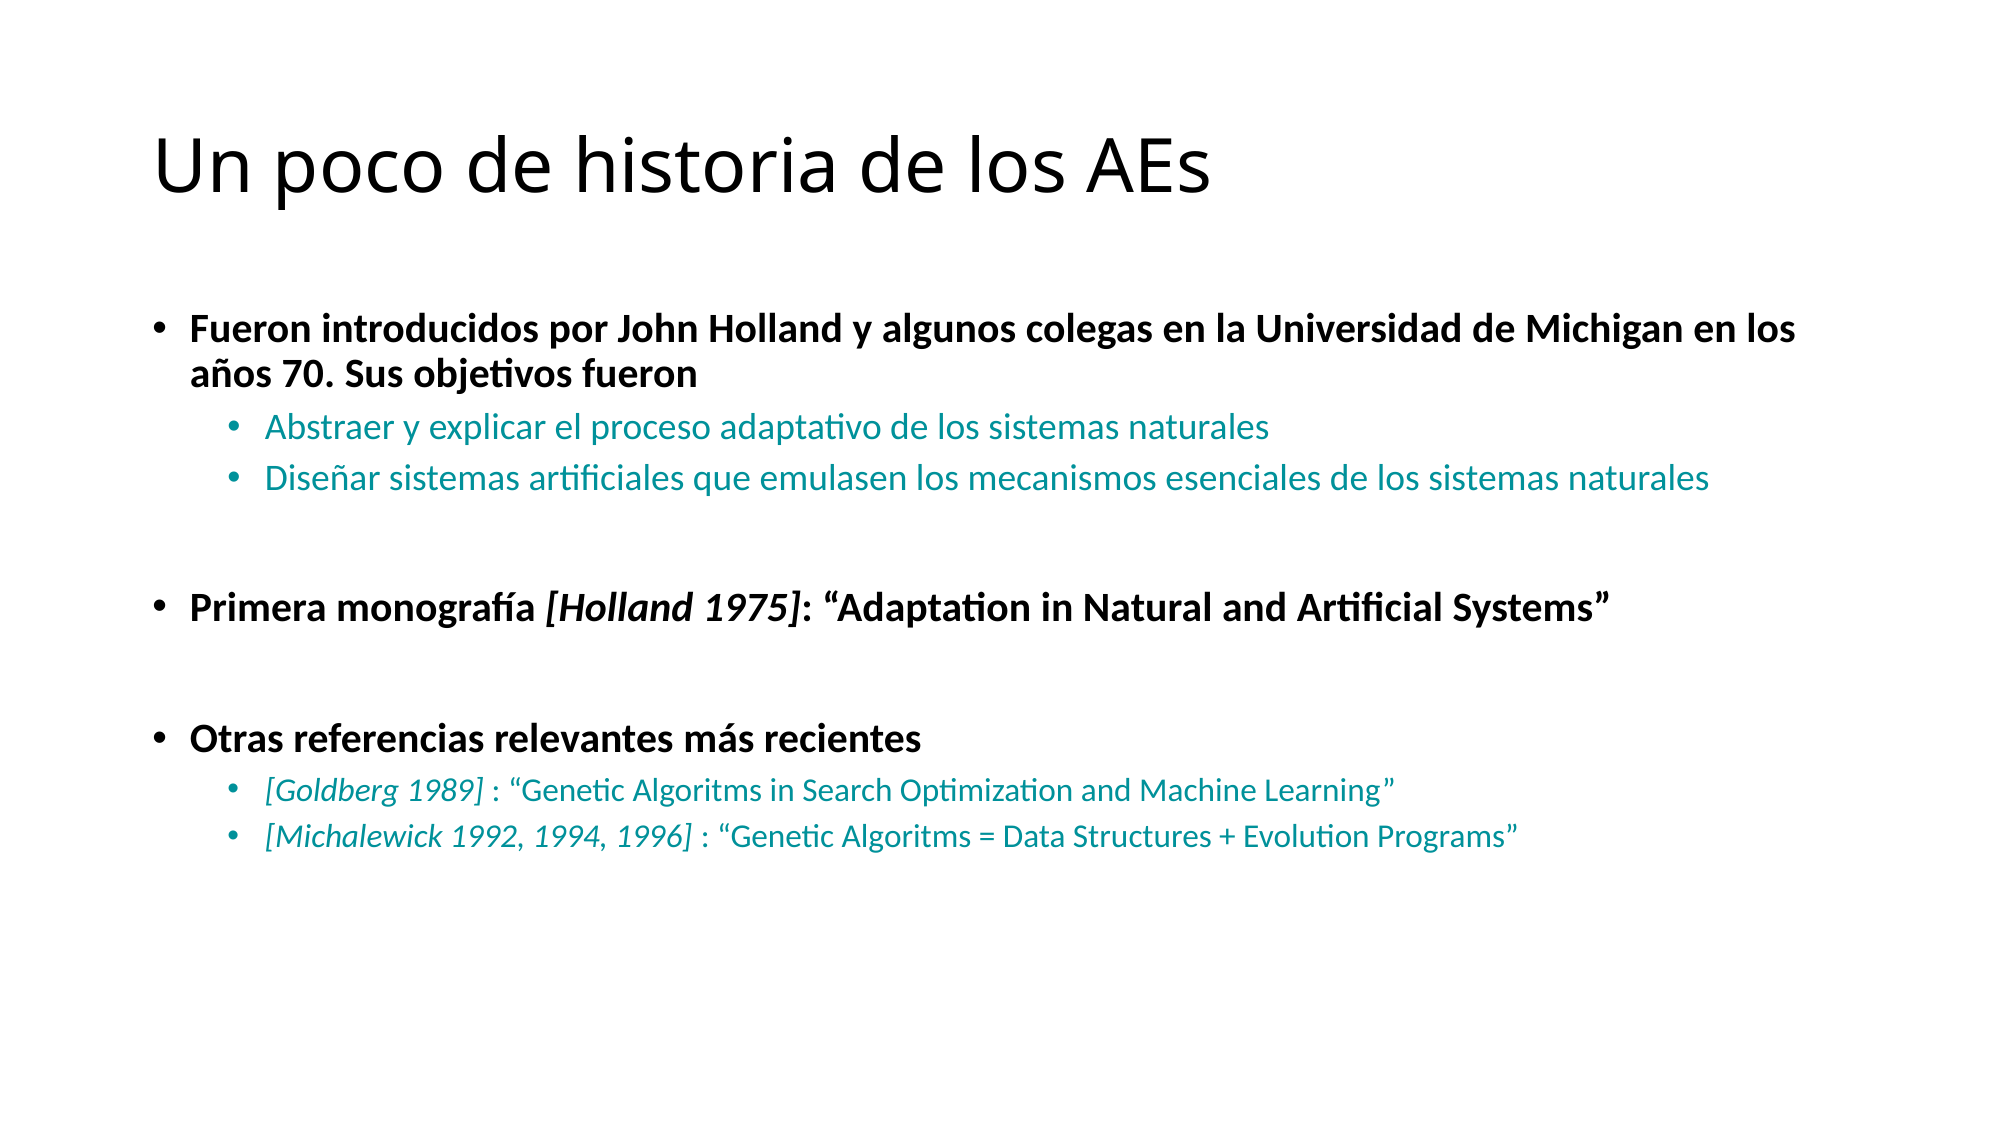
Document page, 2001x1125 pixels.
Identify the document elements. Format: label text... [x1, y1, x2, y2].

list Fueron introducidos por John Holland y algunos colegas en la Universidad de Michigan en los años 70. Sus objetivos fueron Abstraer y explicar el proceso adaptativo de los sistemas naturales Diseñar sistemas artificiales que emulasen los mecanismos esenciales de los sistemas naturales Primera monografía [Holland 1975]: “Adaptation in Natural and Artificial Systems” Otras referencias relevantes más recientes [Goldberg 1989] : “Genetic Algoritms in Search Optimization and Machine Learning” [Michalewick 1992, 1994, 1996] : “Genetic Algoritms = Data Structures + Evolution Programs” [137, 299, 1863, 1014]
title Un poco de historia de los AEs [137, 59, 1863, 278]
